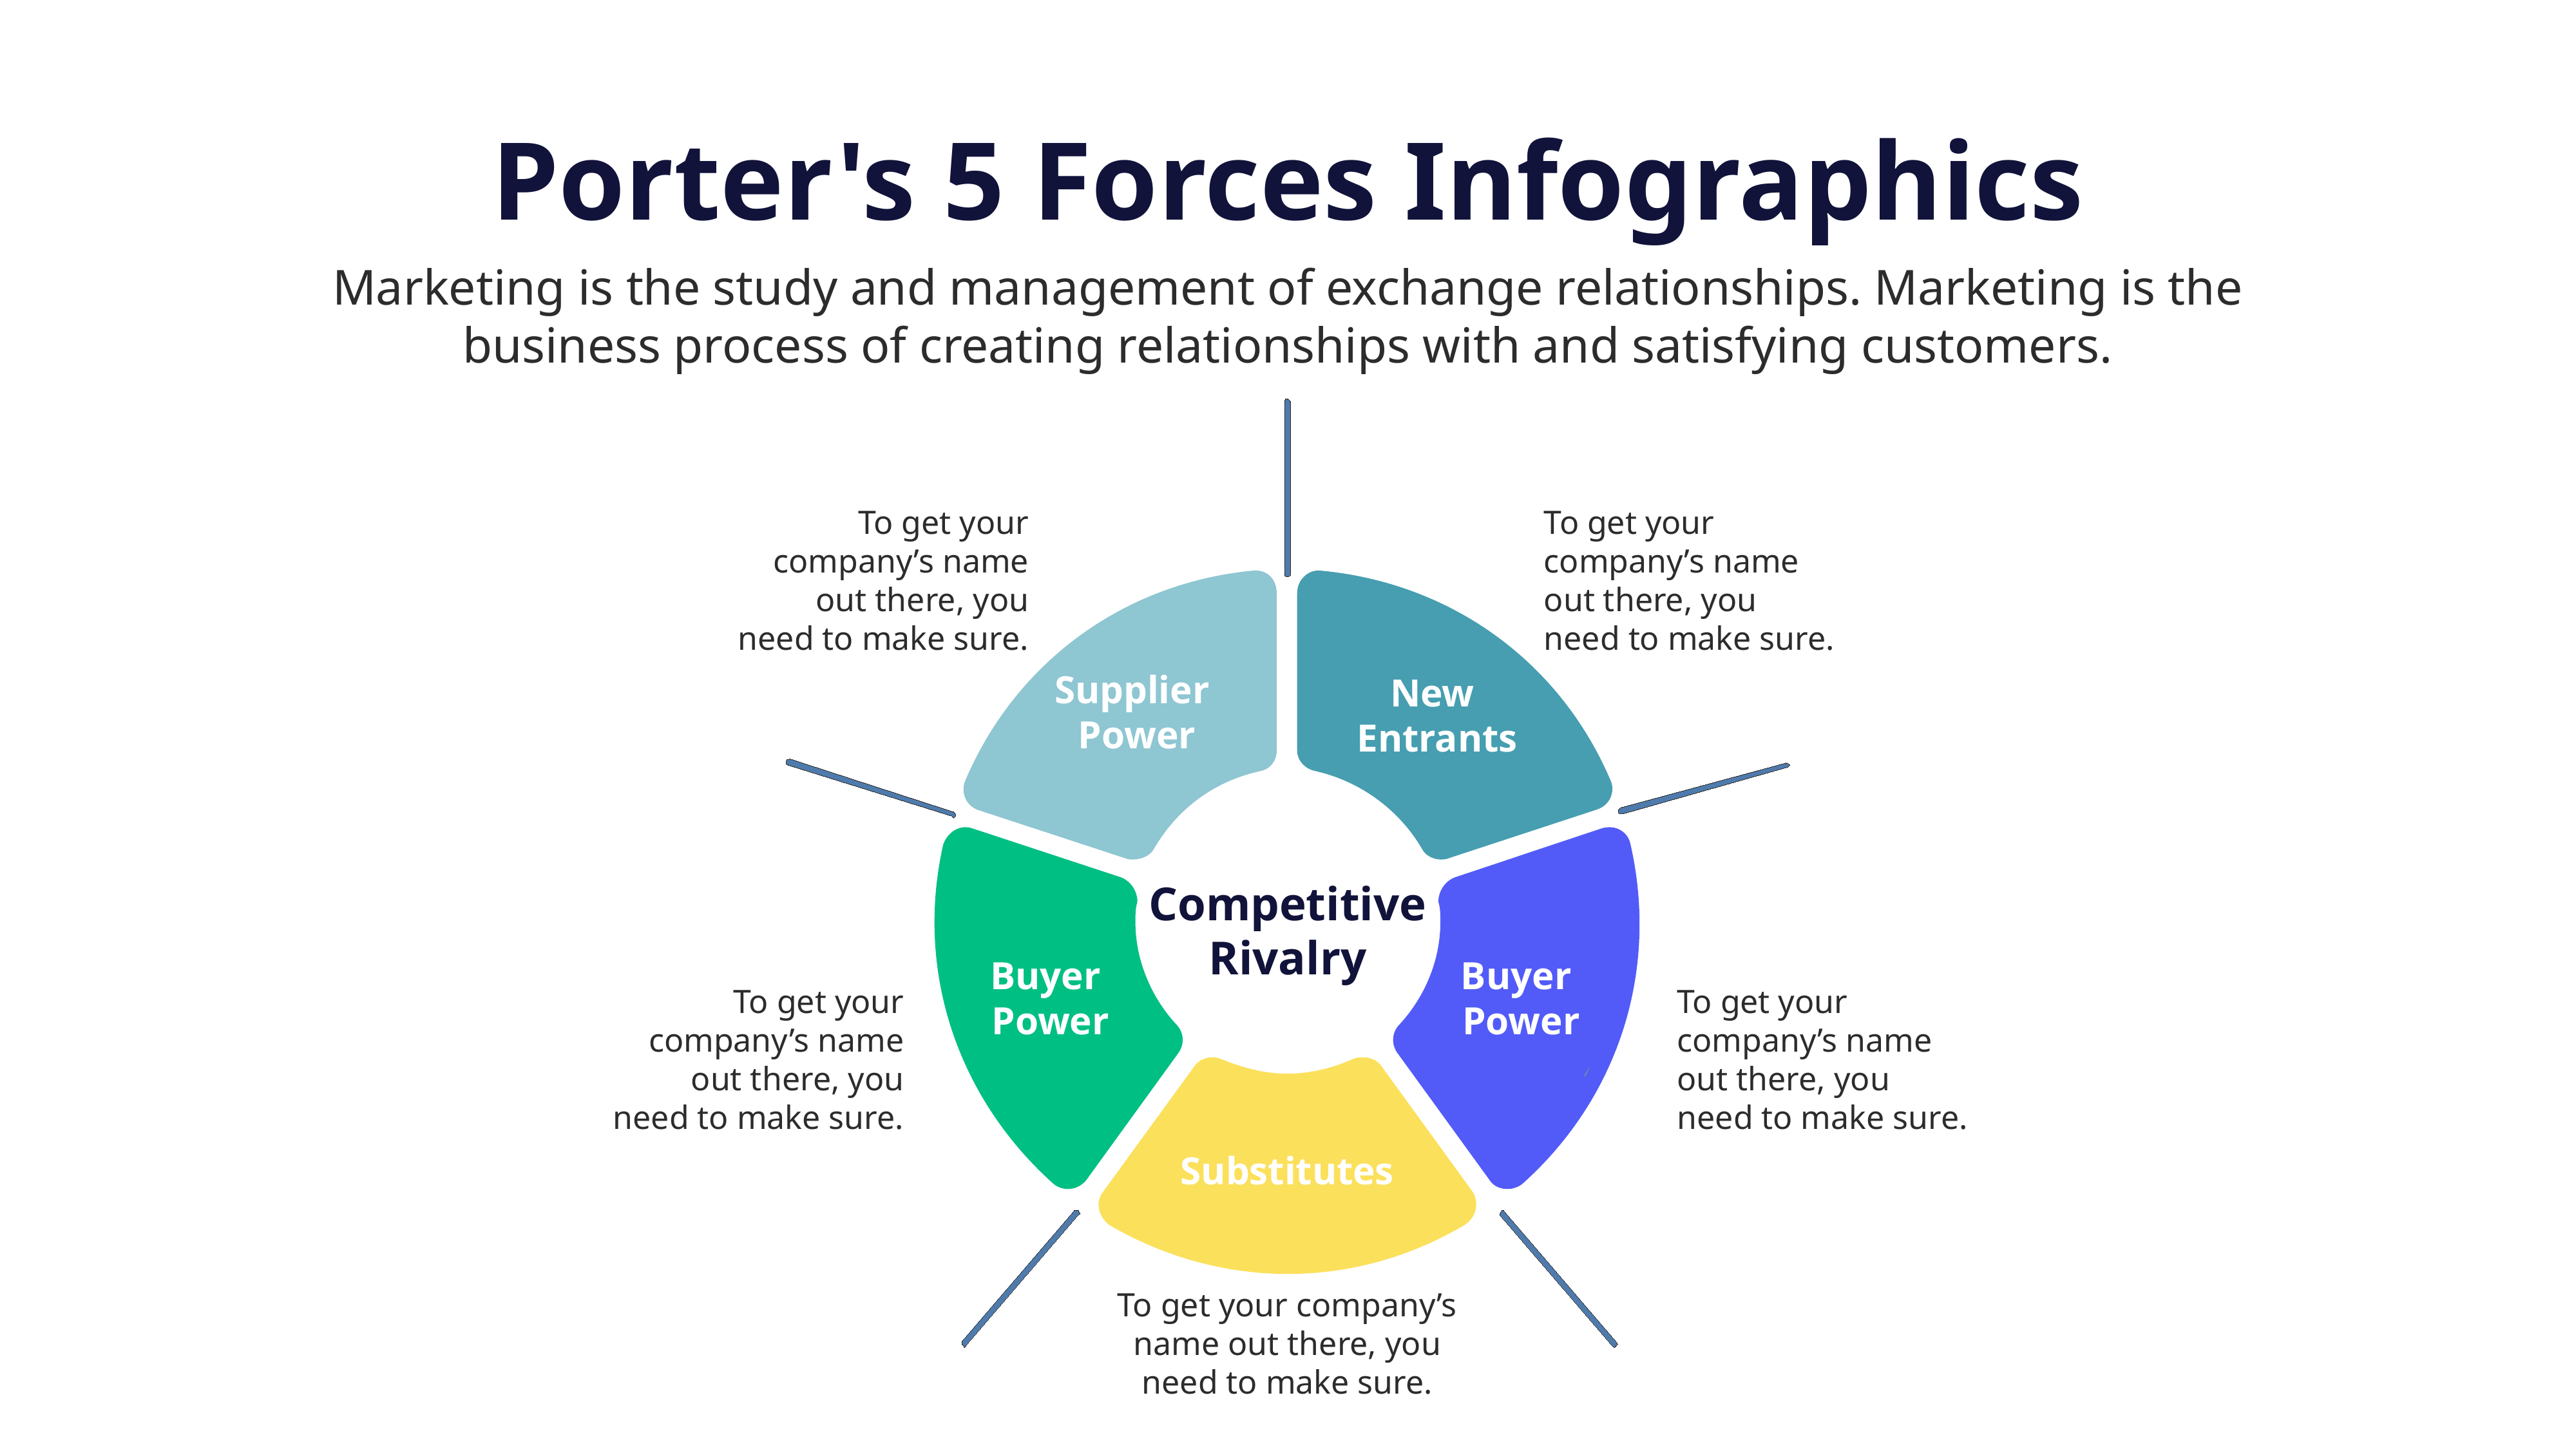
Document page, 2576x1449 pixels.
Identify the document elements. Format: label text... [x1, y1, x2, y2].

text_box To get your company’s name out there, you need to make sure. [598, 976, 785, 1141]
text_box To get your company’s name out there, you need to make sure. [723, 497, 785, 661]
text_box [281, 108, 2295, 379]
text_box To get your company’s name out there, you need to make sure. [1085, 1348, 1491, 1405]
text_box To get your company’s name out there, you need to make sure. [1790, 497, 1850, 661]
text_box To get your company’s name out there, you need to make sure. [1790, 976, 1983, 1141]
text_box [785, 399, 1790, 1348]
